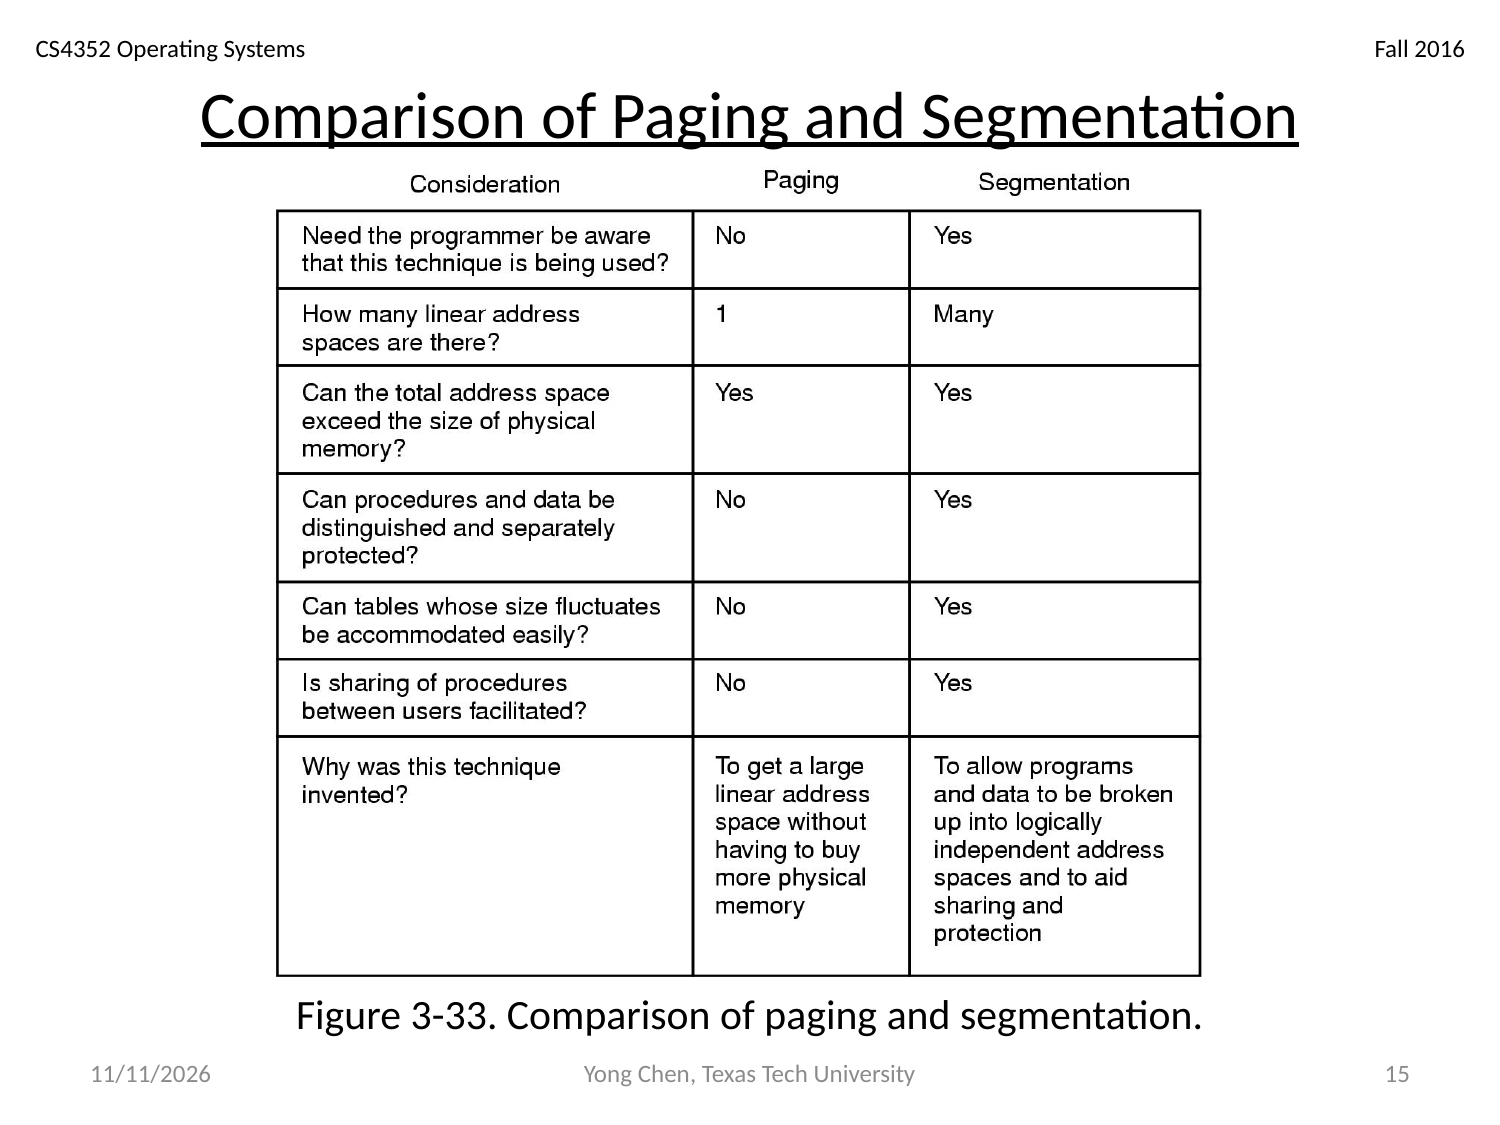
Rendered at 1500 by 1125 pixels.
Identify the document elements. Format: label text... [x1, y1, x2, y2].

slide_number 15 [1074, 1048, 1425, 1103]
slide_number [75, 1048, 425, 1103]
footer Yong Chen, Texas Tech University [512, 1048, 988, 1103]
title Comparison of Paging and Segmentation [75, 64, 1425, 192]
picture [273, 161, 1205, 978]
text_box Figure 3-33. Comparison of paging and segmentation. [0, 980, 1500, 1048]
